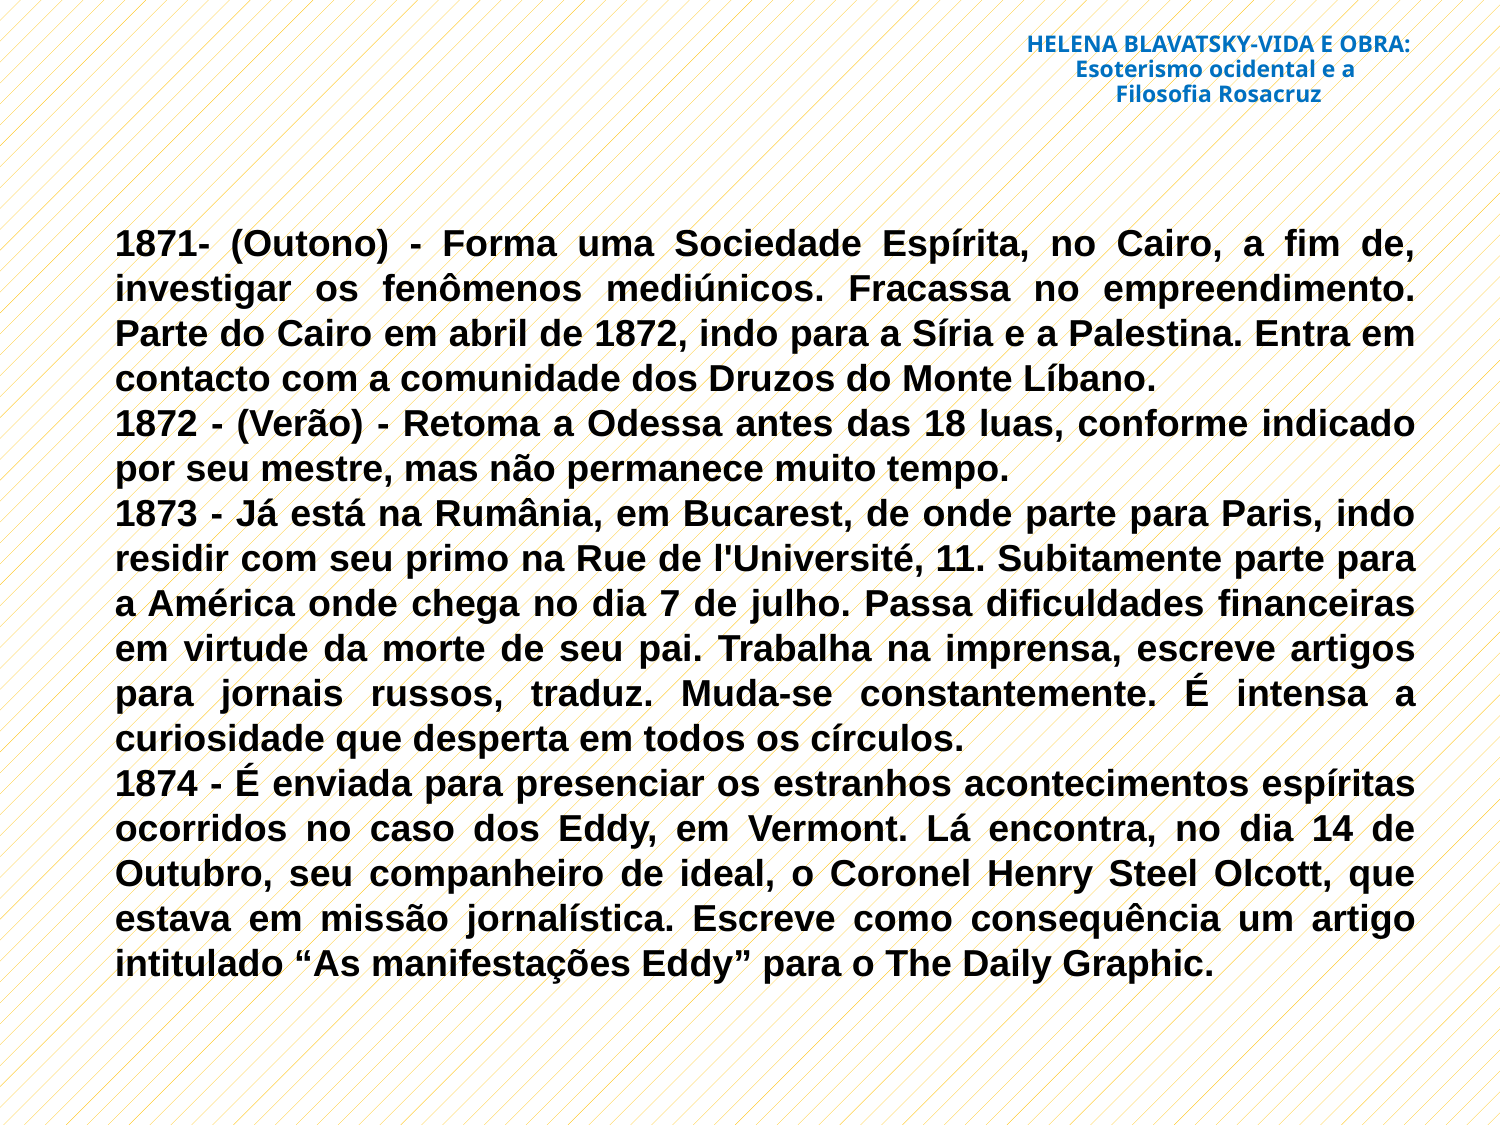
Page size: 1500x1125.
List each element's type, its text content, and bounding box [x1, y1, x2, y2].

text_box 1871- (Outono) - Forma uma Sociedade Espírita, no Cairo, a fim de, investigar os fenômenos mediúnicos. Fracassa no empreendimento. Parte do Cairo em abril de 1872, indo para a Síria e a Palestina. Entra em contacto com a comunidade dos Druzos do Monte Líbano. 1872 - (Verão) - Retoma a Odessa antes das 18 luas, conforme indicado por seu mestre, mas não permanece muito tempo. 1873 - Já está na Rumânia, em Bucarest, de onde parte para Paris, indo residir com seu primo na Rue de l'Université, 11. Subitamente parte para a América onde chega no dia 7 de julho. Passa dificuldades financeiras em virtude da morte de seu pai. Trabalha na imprensa, escreve artigos para jornais russos, traduz. Muda-se constantemente. É intensa a curiosidade que desperta em todos os círculos. 1874 - É enviada para presenciar os estranhos acontecimentos espíritas ocorridos no caso dos Eddy, em Vermont. Lá encontra, no dia 14 de Outubro, seu companheiro de ideal, o Coronel Henry Steel Olcott, que estava em missão jornalística. Escreve como consequência um artigo intitulado “As manifestações Eddy” para o The Daily Graphic. [99, 211, 1432, 992]
title HELENA BLAVATSKY-VIDA E OBRA: Esoterismo ocidental e a Filosofia Rosacruz [956, 22, 1482, 115]
